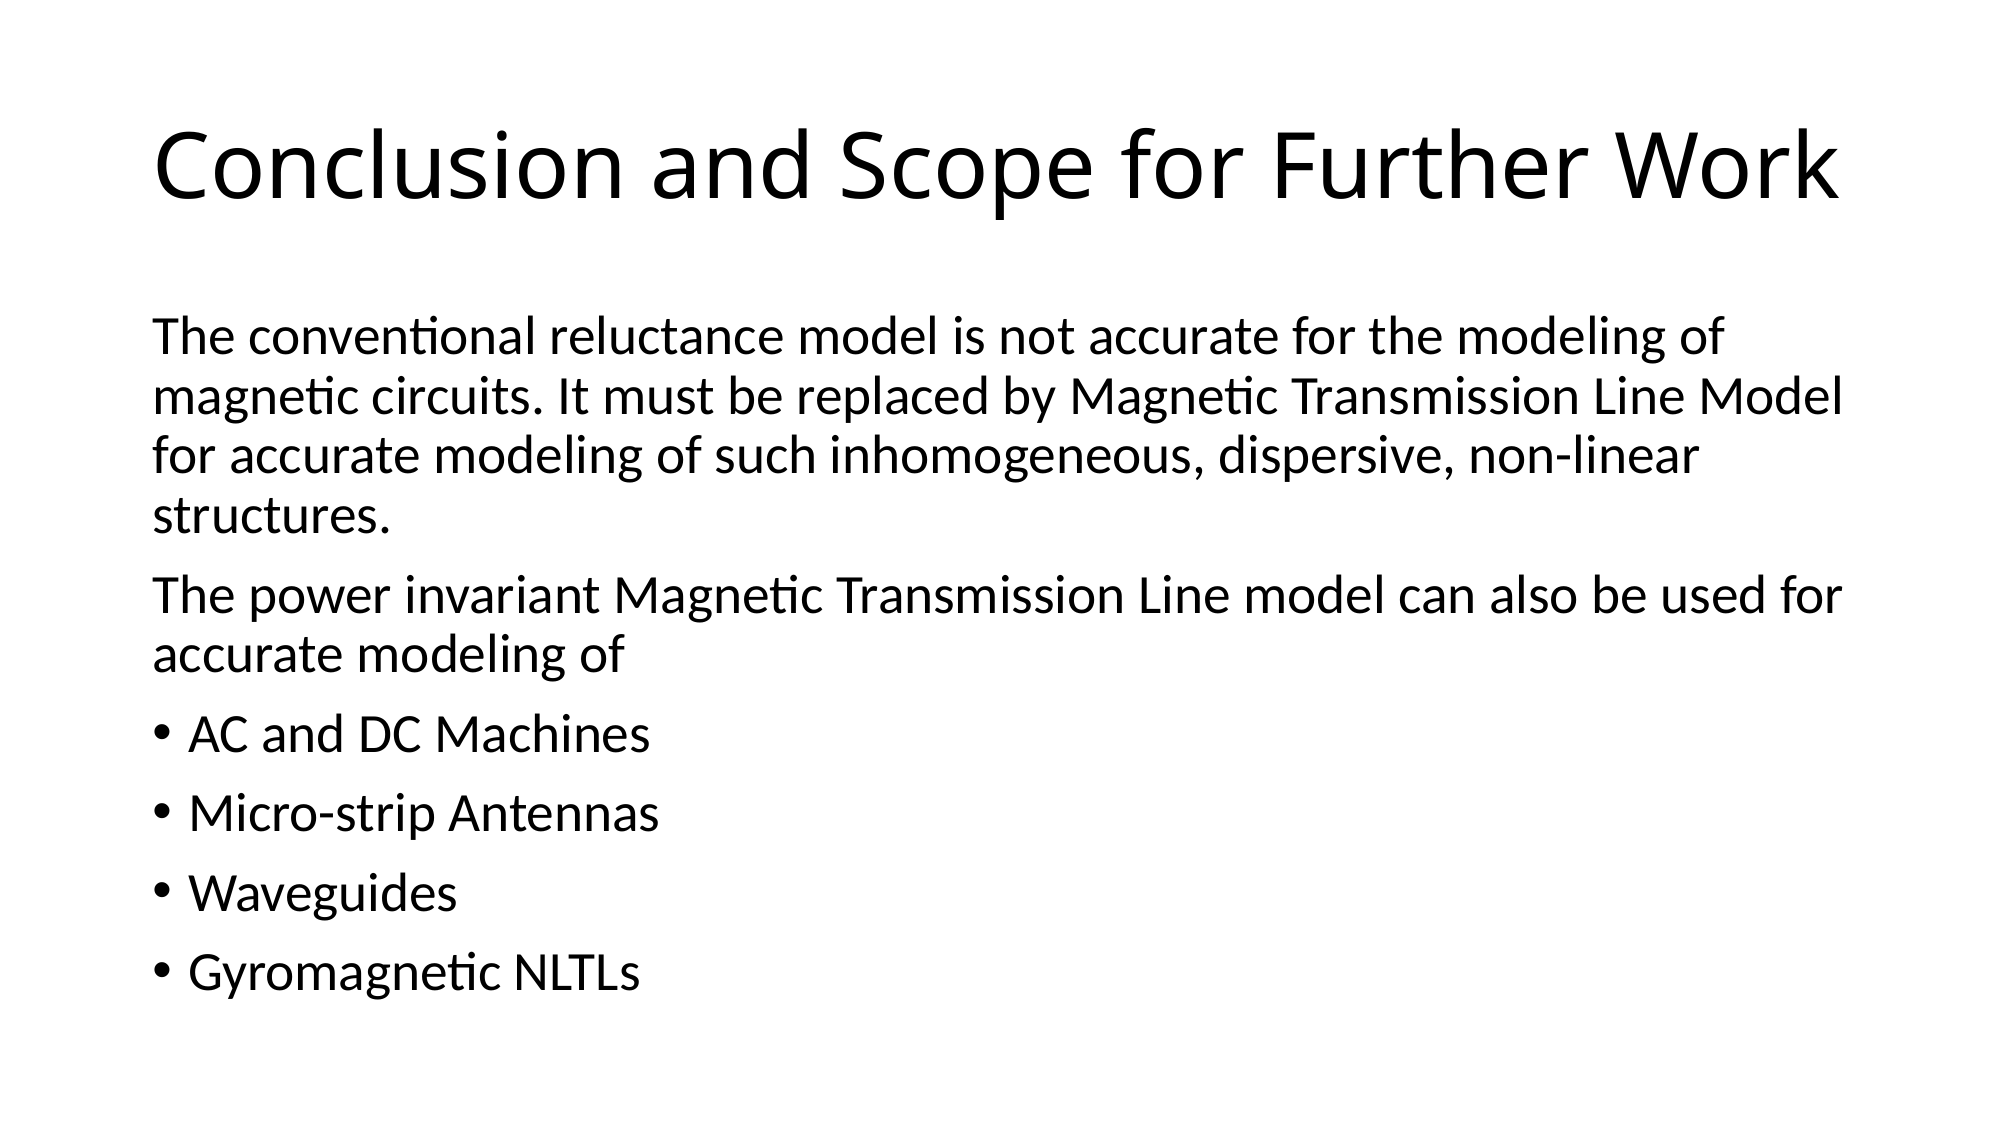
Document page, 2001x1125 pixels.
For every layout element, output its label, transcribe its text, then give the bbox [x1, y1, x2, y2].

title Conclusion and Scope for Further Work [137, 59, 1863, 278]
list The conventional reluctance model is not accurate for the modeling of magnetic circuits. It must be replaced by Magnetic Transmission Line Model for accurate modeling of such inhomogeneous, dispersive, non-linear structures. The power invariant Magnetic Transmission Line model can also be used for accurate modeling of AC and DC Machines Micro-strip Antennas Waveguides Gyromagnetic NLTLs [137, 299, 1863, 1014]
